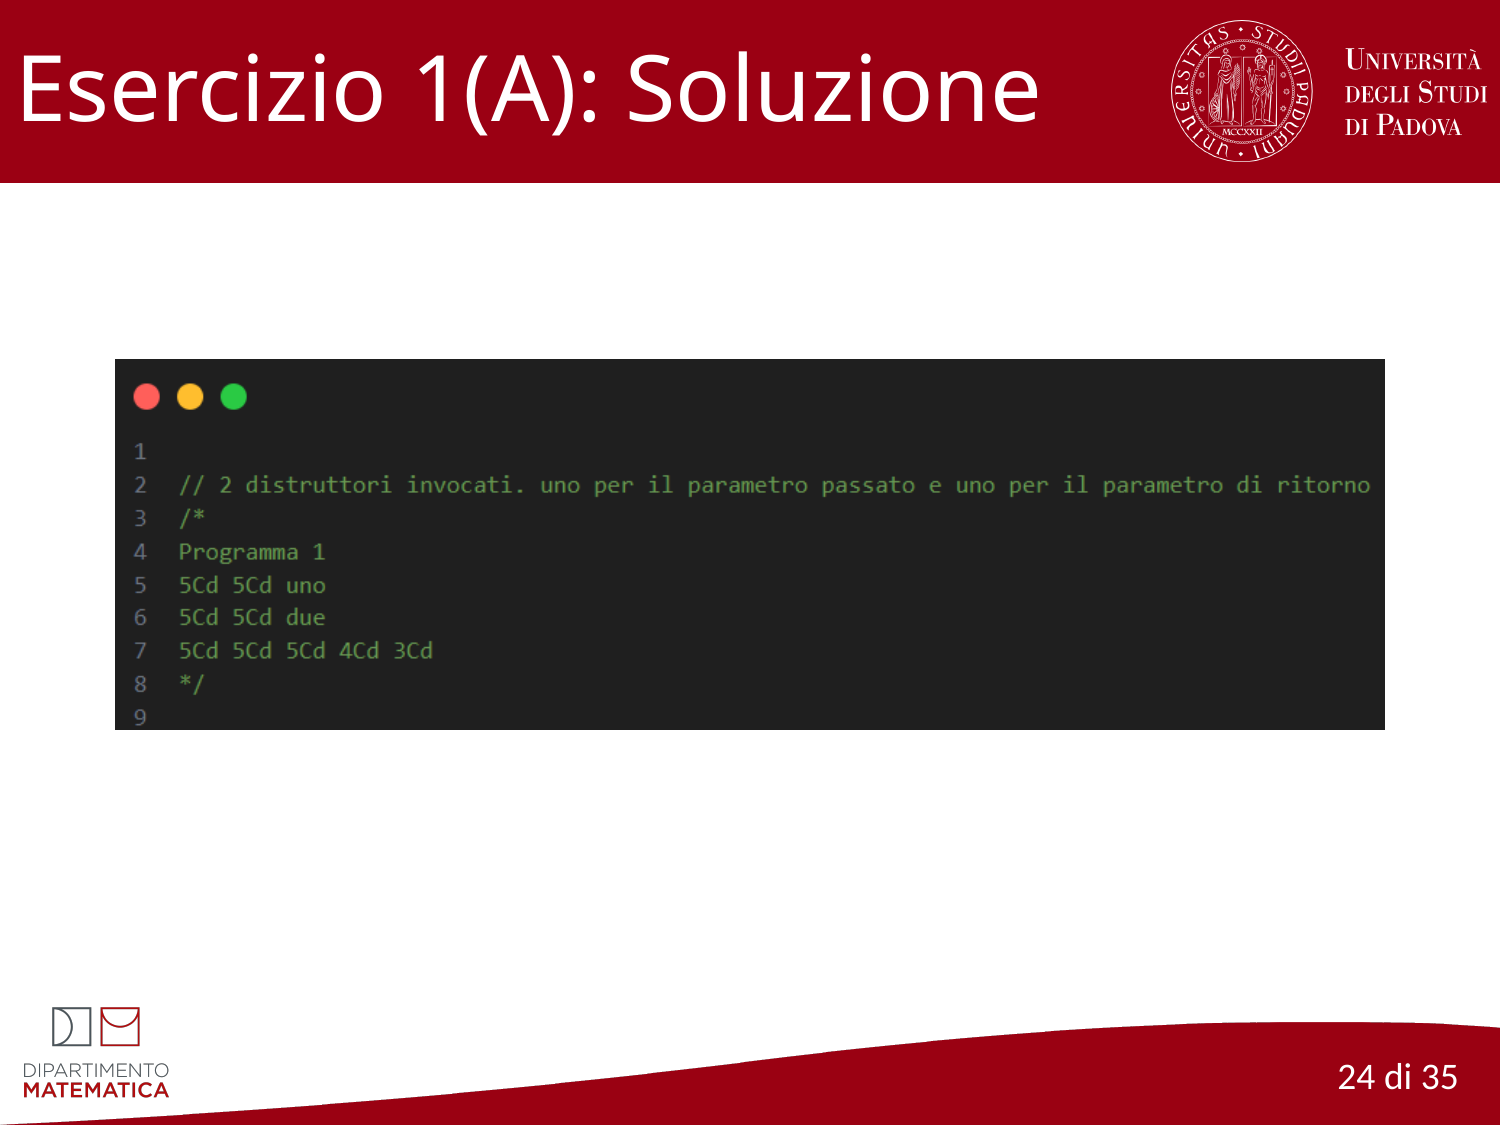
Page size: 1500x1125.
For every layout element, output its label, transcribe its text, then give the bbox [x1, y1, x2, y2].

slide_number 24 di 35 [1136, 1044, 1474, 1104]
picture [115, 359, 1385, 730]
picture [1171, 20, 1487, 162]
title Esercizio 1(A): Soluzione [0, 0, 1159, 183]
picture [0, 1007, 1500, 1125]
